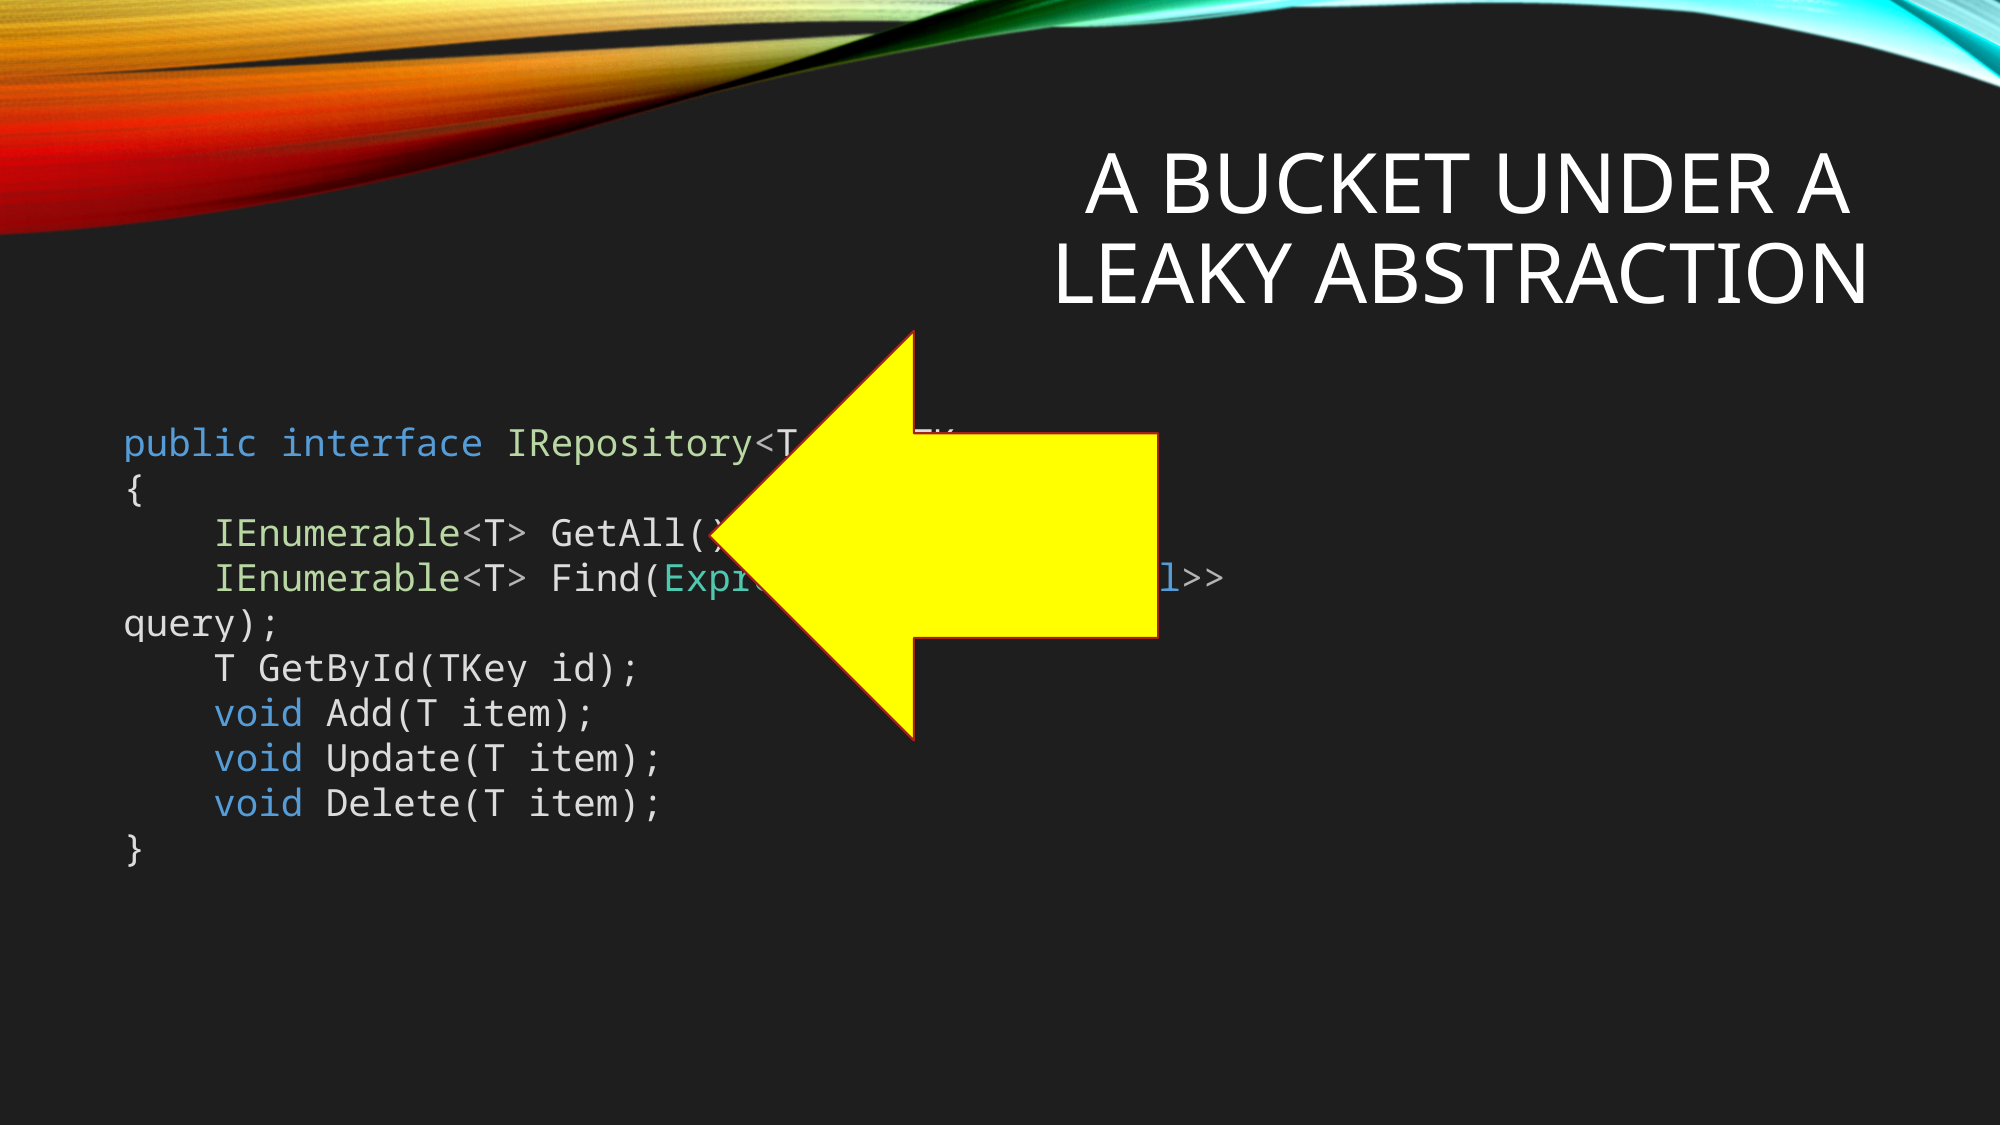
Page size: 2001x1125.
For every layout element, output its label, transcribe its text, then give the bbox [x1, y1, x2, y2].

title A bucket under a Leaky abstraction [474, 125, 1888, 338]
text_box [708, 329, 1160, 742]
text_box public interface IRepository<T, in TKey> { IEnumerable<T> GetAll(); IEnumerable<T> Find(Expression<Func<T, bool>> query); T GetById(TKey id); void Add(T item); void Update(T item); void Delete(T item); } [108, 412, 1339, 877]
picture [0, 0, 2000, 237]
